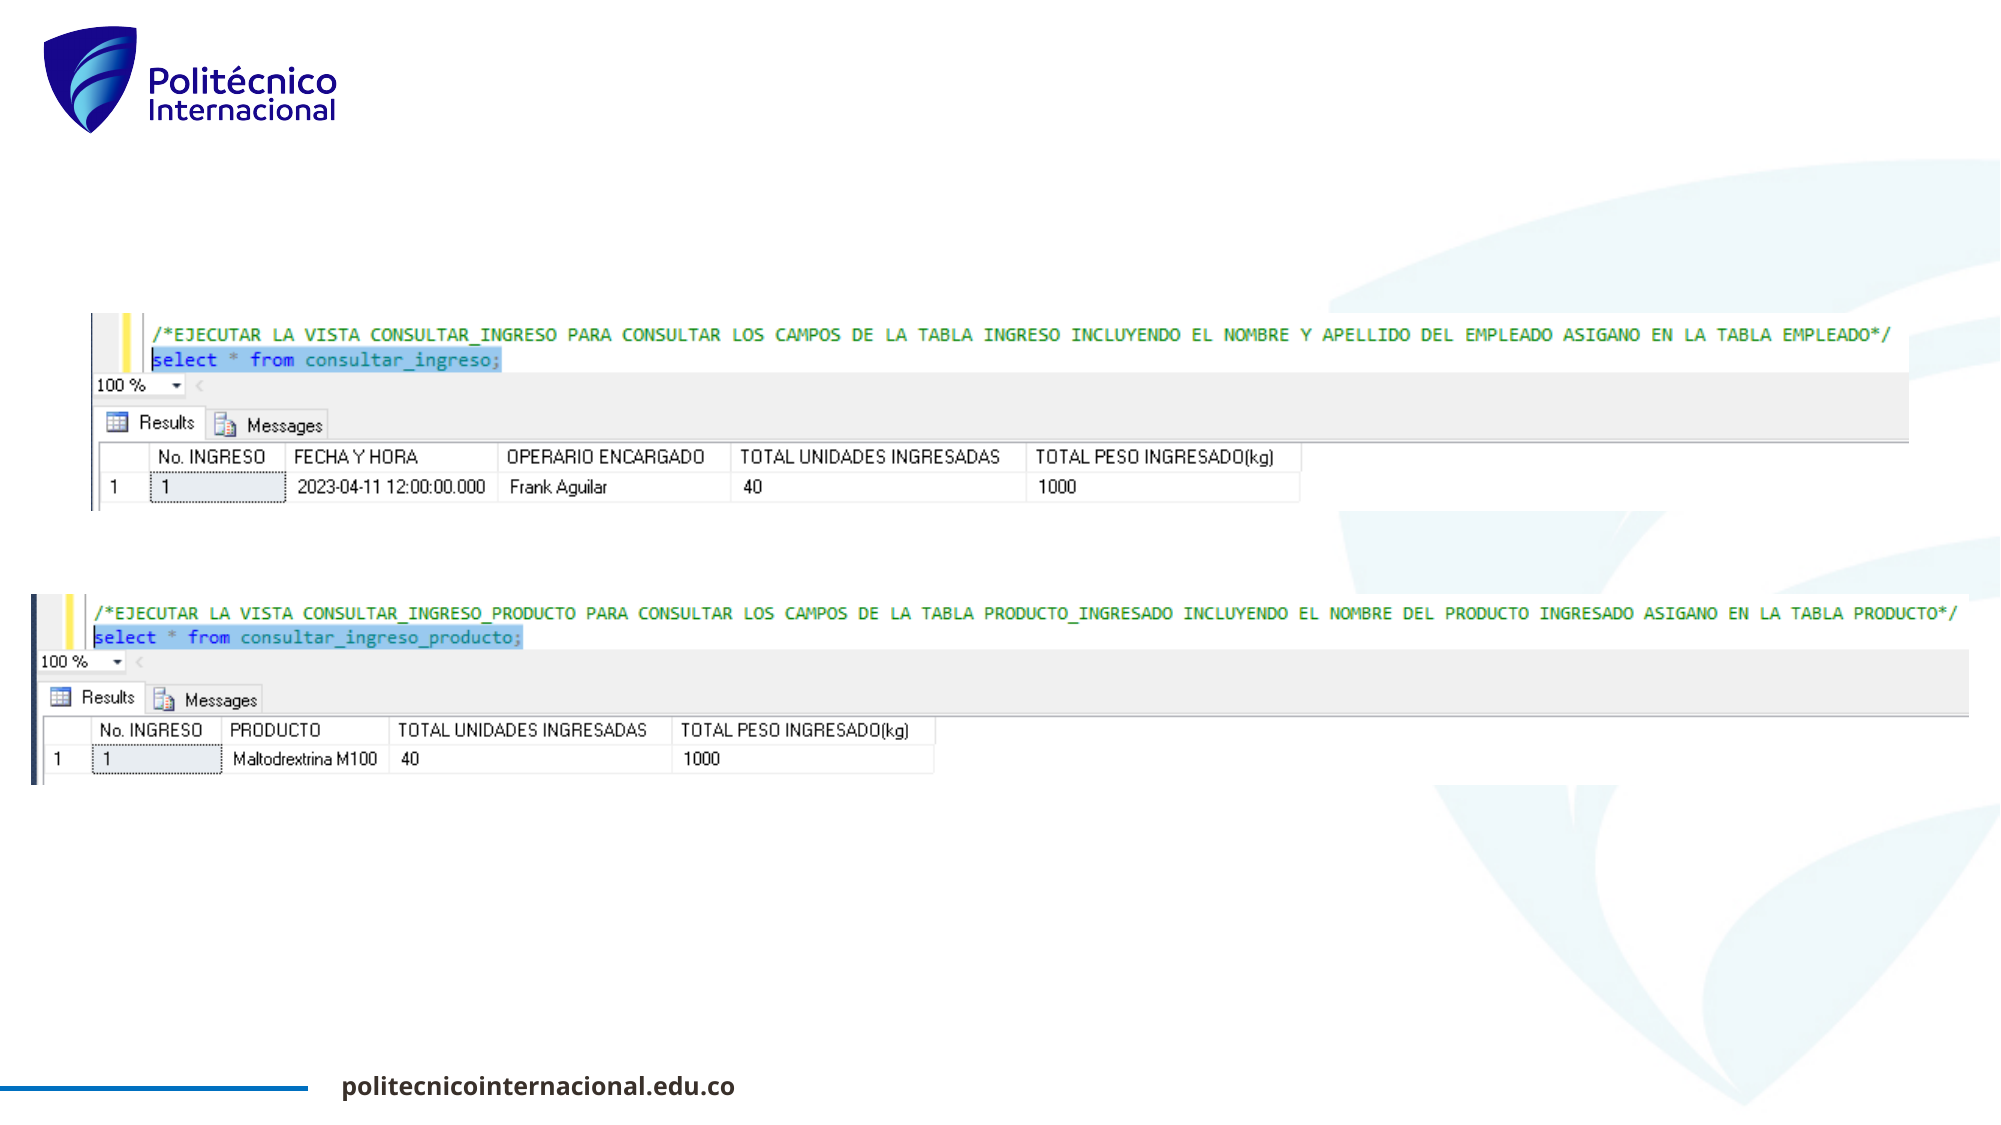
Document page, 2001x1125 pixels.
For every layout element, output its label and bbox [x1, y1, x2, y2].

text_box [429, 785, 452, 1125]
picture [0, 0, 2000, 1125]
